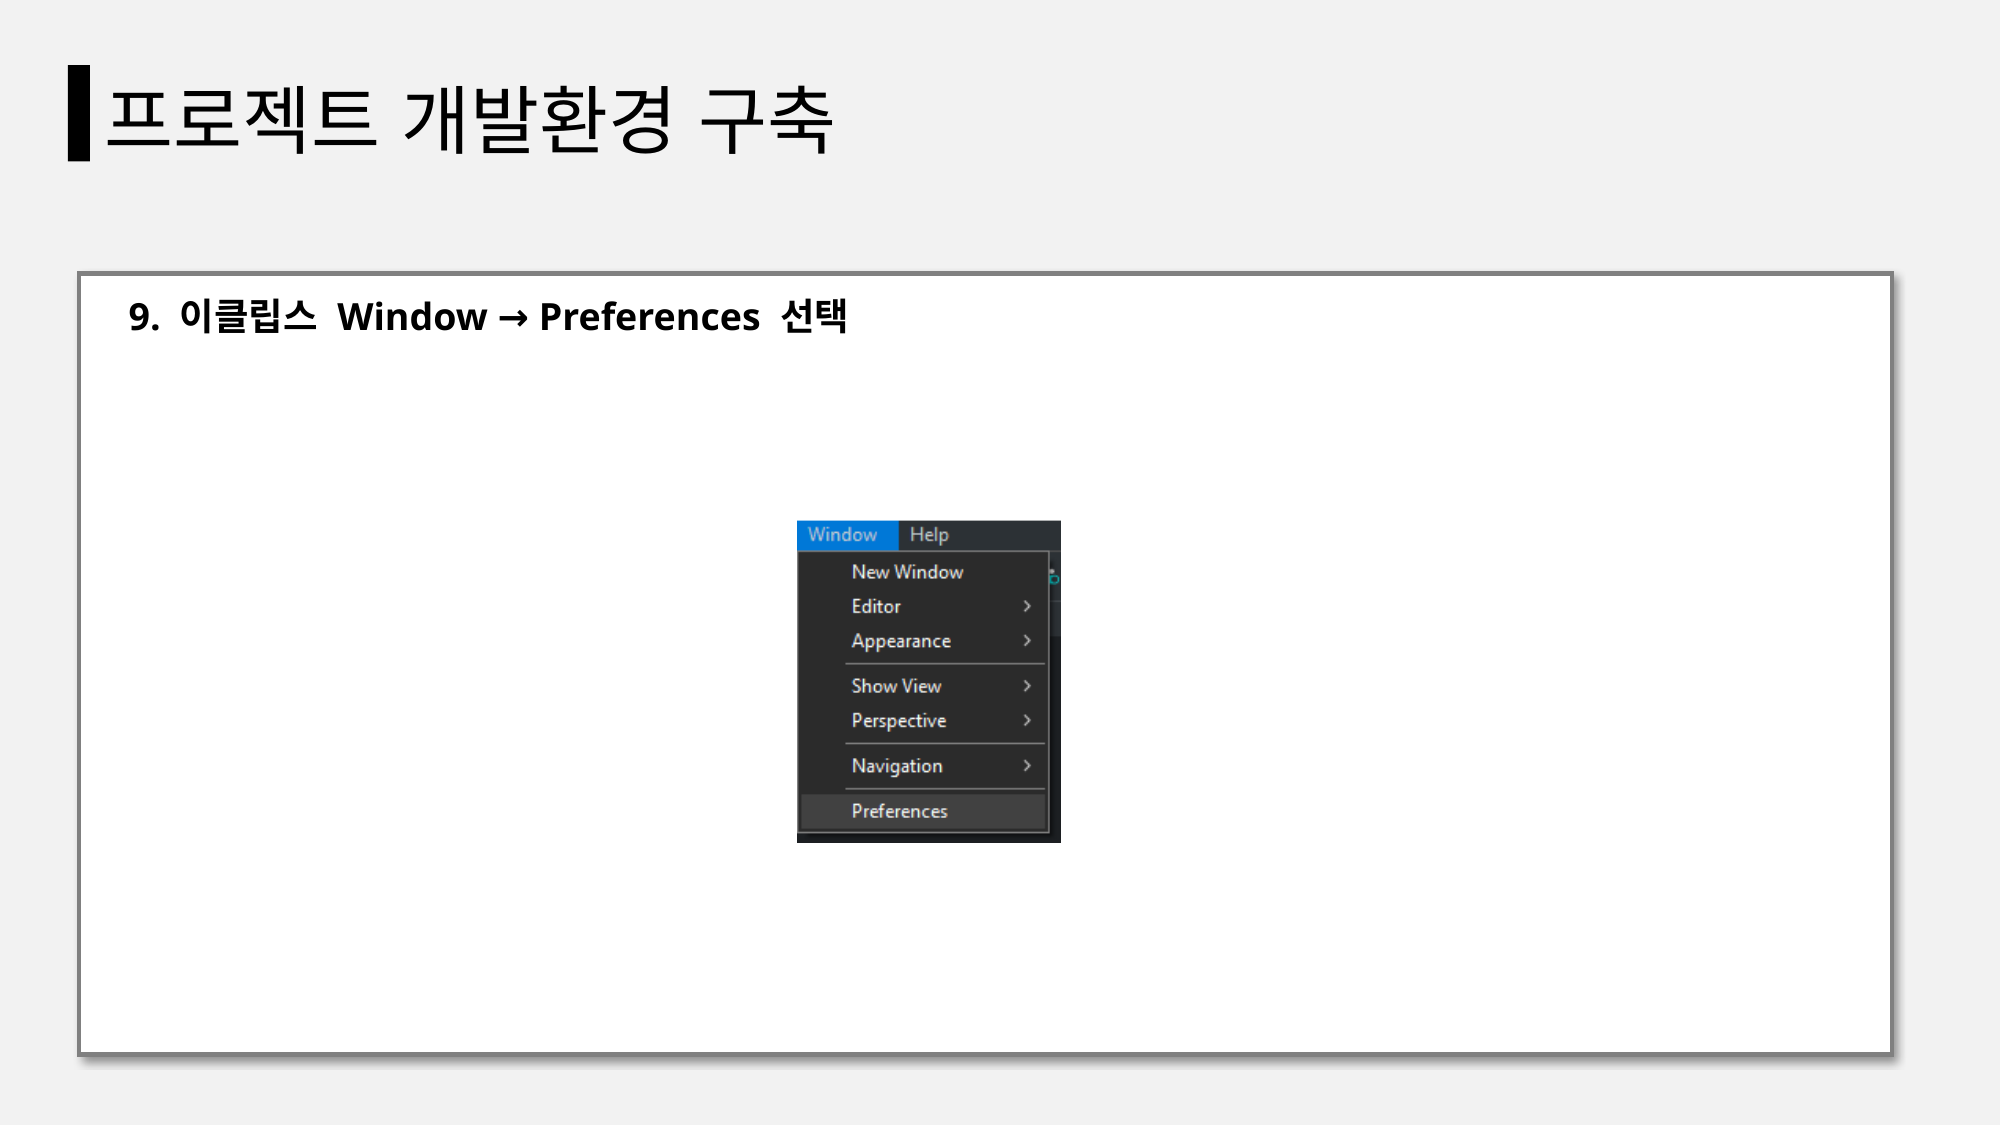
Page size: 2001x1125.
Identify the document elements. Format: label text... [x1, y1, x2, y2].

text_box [78, 273, 1893, 1055]
text_box 프로젝트 개발환경 구축 [89, 57, 1553, 172]
picture [797, 485, 1061, 843]
text_box [67, 64, 89, 162]
